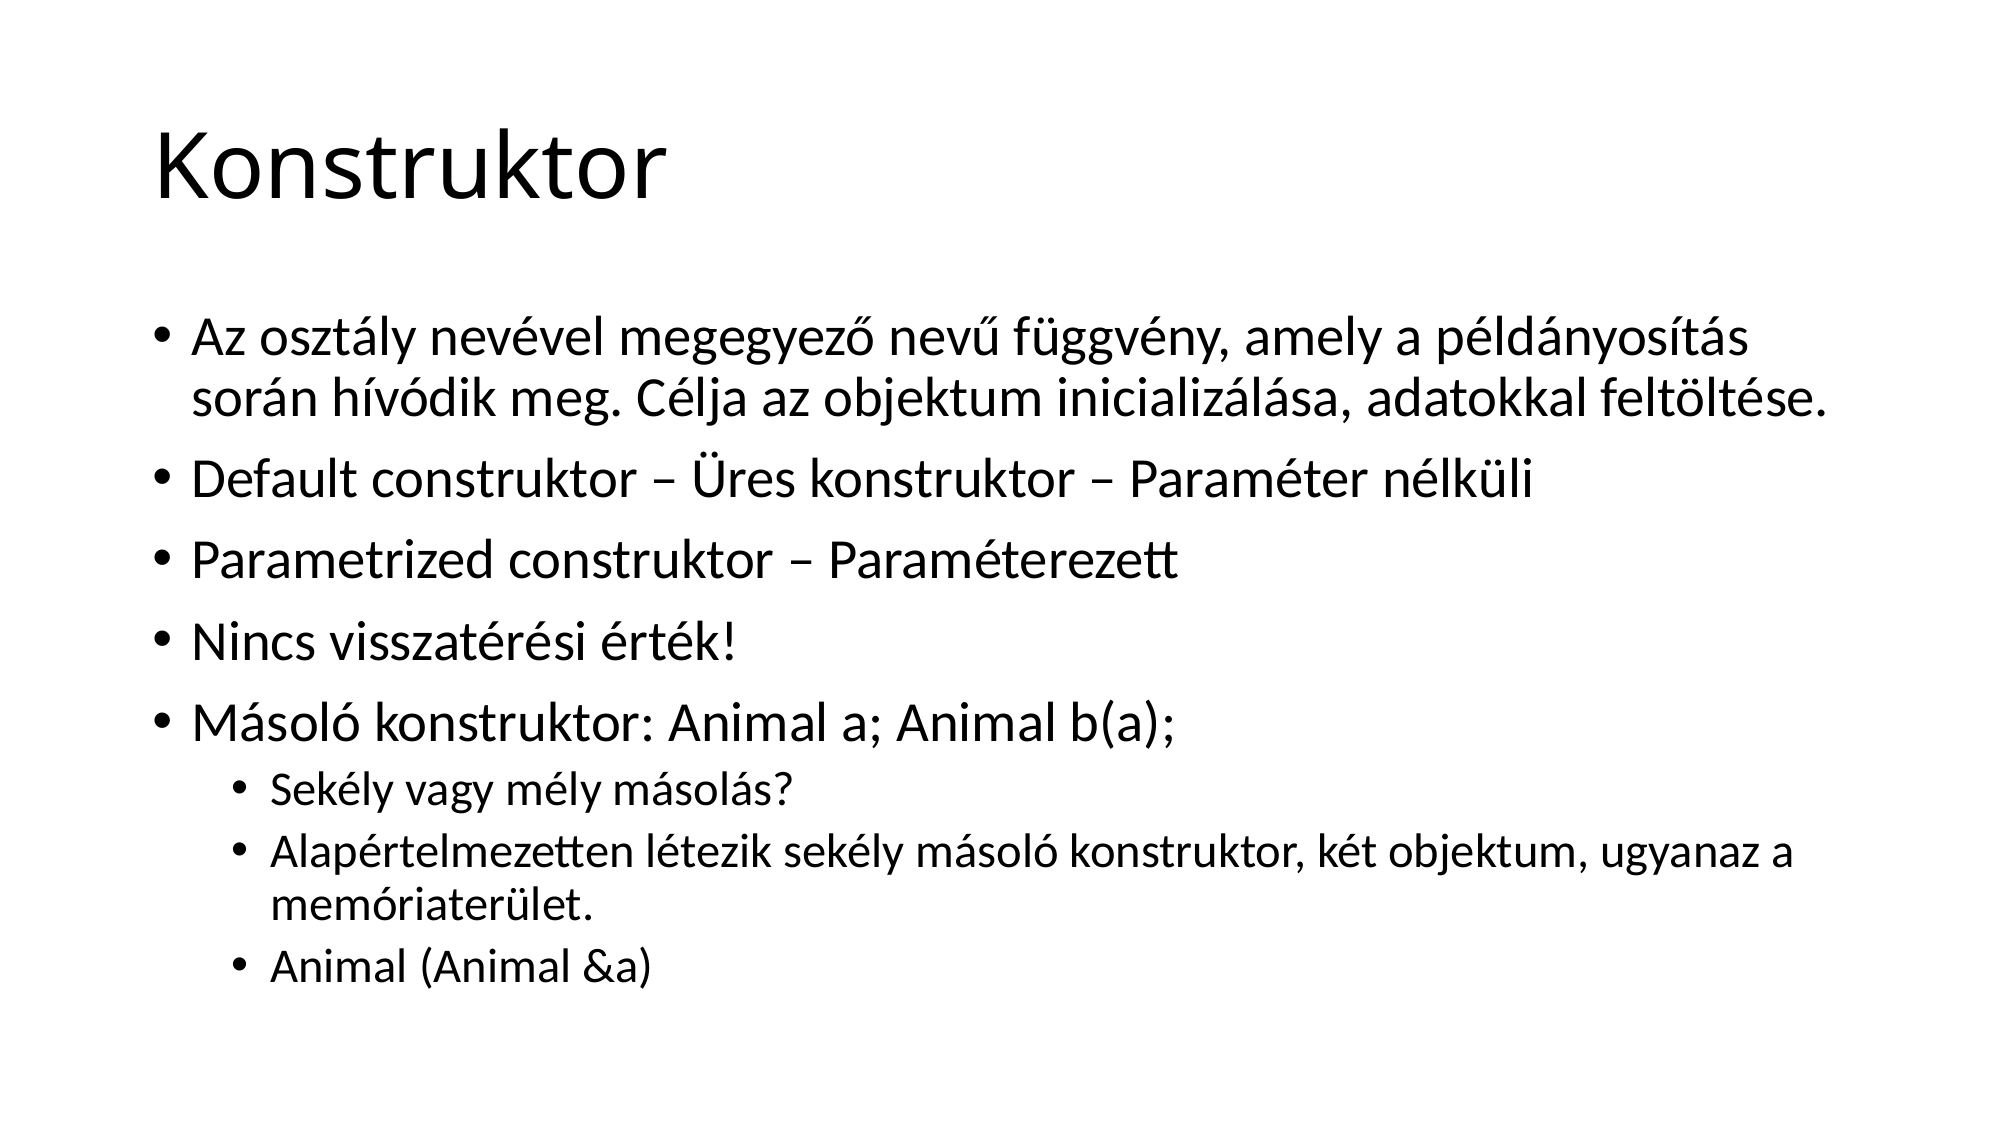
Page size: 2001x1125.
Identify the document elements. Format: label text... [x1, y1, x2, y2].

list Az osztály nevével megegyező nevű függvény, amely a példányosítás során hívódik meg. Célja az objektum inicializálása, adatokkal feltöltése. Default construktor – Üres konstruktor – Paraméter nélküli Parametrized construktor – Paraméterezett Nincs visszatérési érték! Másoló konstruktor: Animal a; Animal b(a); Sekély vagy mély másolás? Alapértelmezetten létezik sekély másoló konstruktor, két objektum, ugyanaz a memóriaterület. Animal (Animal &a) [137, 299, 1863, 1014]
title Konstruktor [137, 59, 1863, 278]
